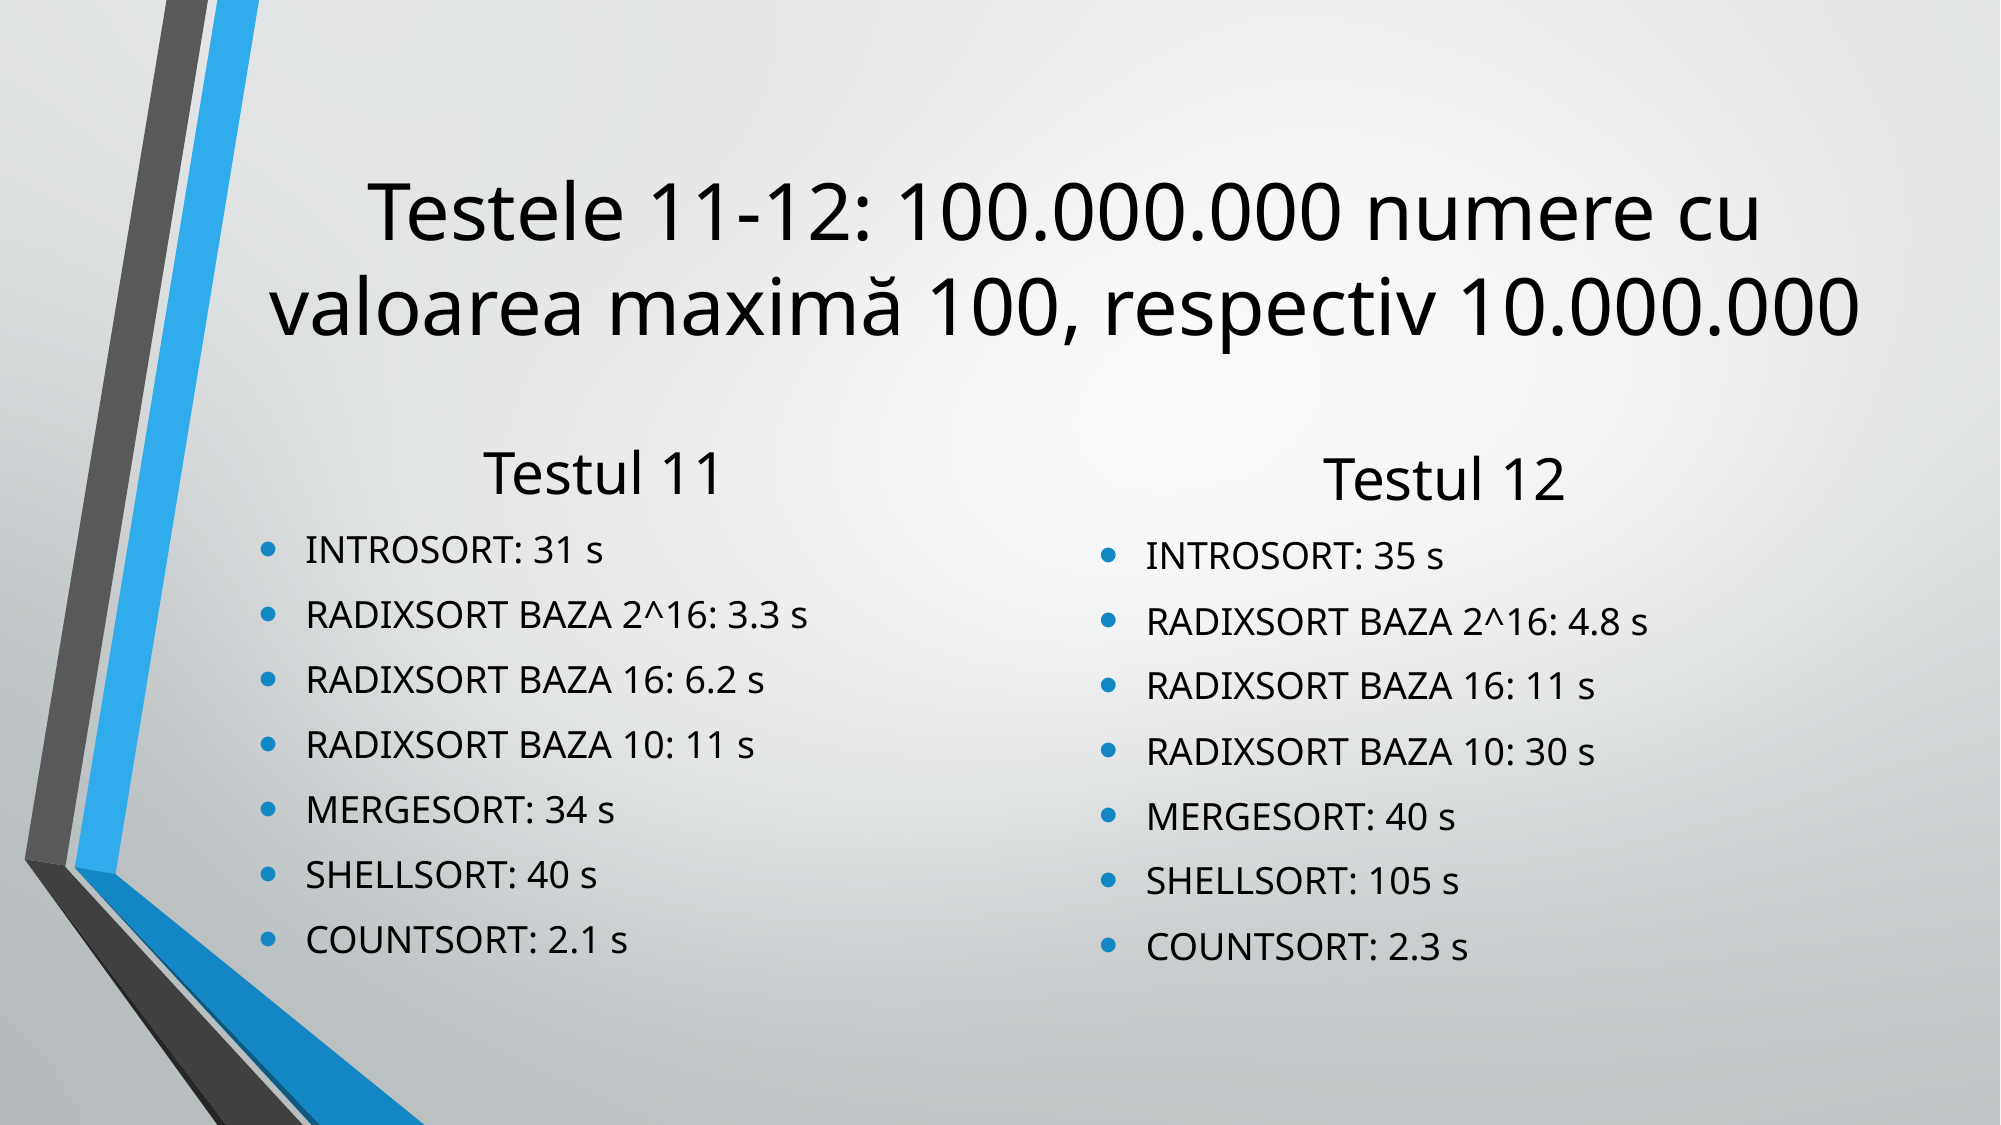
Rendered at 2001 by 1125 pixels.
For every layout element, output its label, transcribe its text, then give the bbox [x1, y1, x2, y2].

list Testul 11 INTROSORT: 31 s RADIXSORT BAZA 2^16: 3.3 s RADIXSORT BAZA 16: 6.2 s RADIXSORT BAZA 10: 11 s MERGESORT: 34 s SHELLSORT: 40 s COUNTSORT: 2.1 s [243, 384, 1047, 1013]
title Testele 11-12: 100.000.000 numere cu valoarea maximă 100, respectiv 10.000.000 [243, 112, 1887, 400]
list Testul 12 INTROSORT: 35 s RADIXSORT BAZA 2^16: 4.8 s RADIXSORT BAZA 16: 11 s RADIXSORT BAZA 10: 30 s MERGESORT: 40 s SHELLSORT: 105 s COUNTSORT: 2.3 s [1083, 425, 1887, 985]
